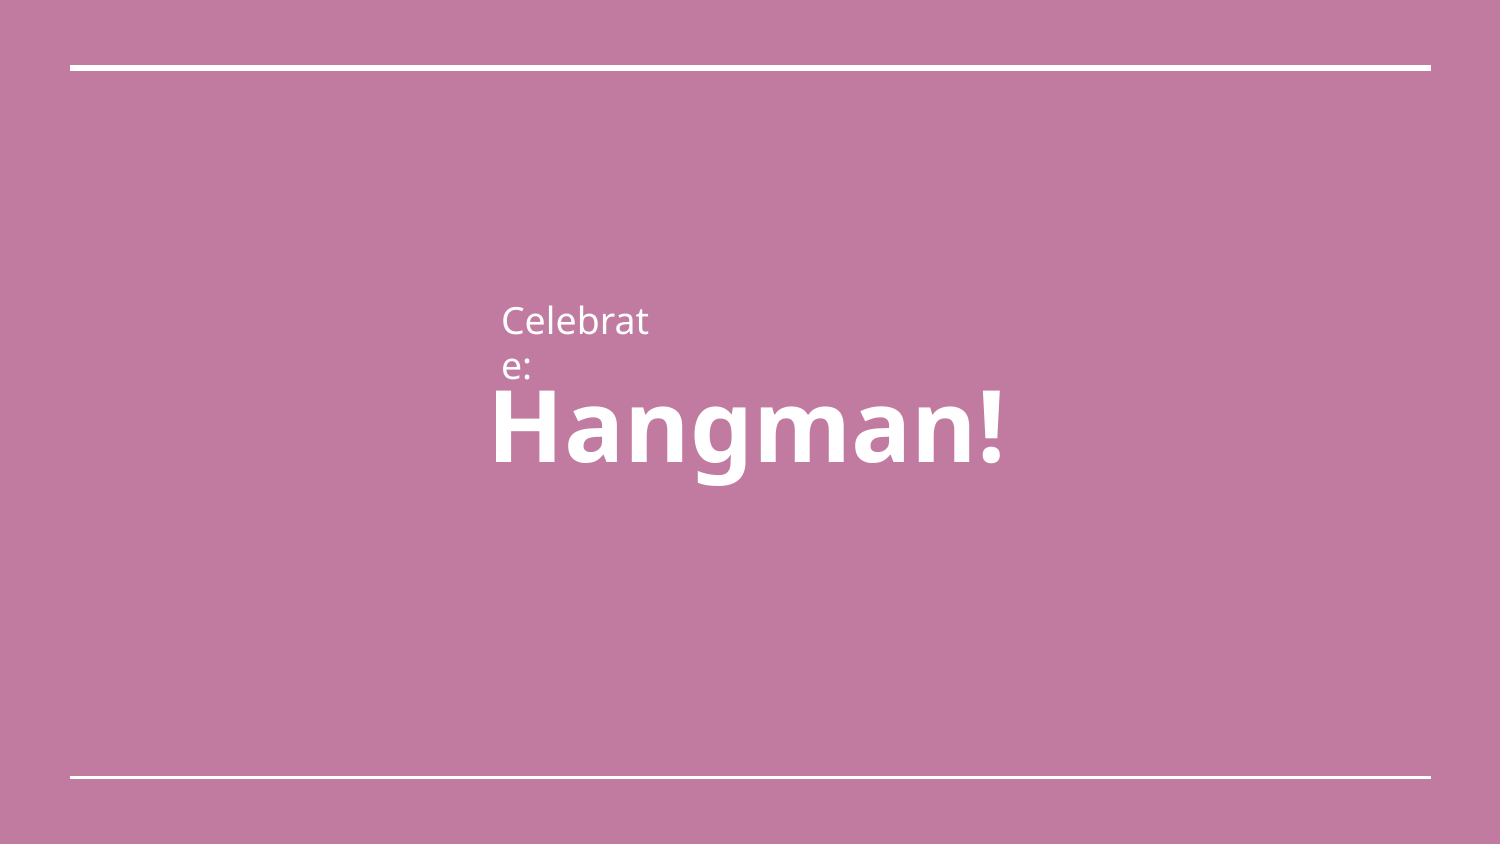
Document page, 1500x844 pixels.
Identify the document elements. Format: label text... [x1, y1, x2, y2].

text_box Celebrate: [486, 282, 685, 347]
title Hangman! [66, 296, 1428, 550]
